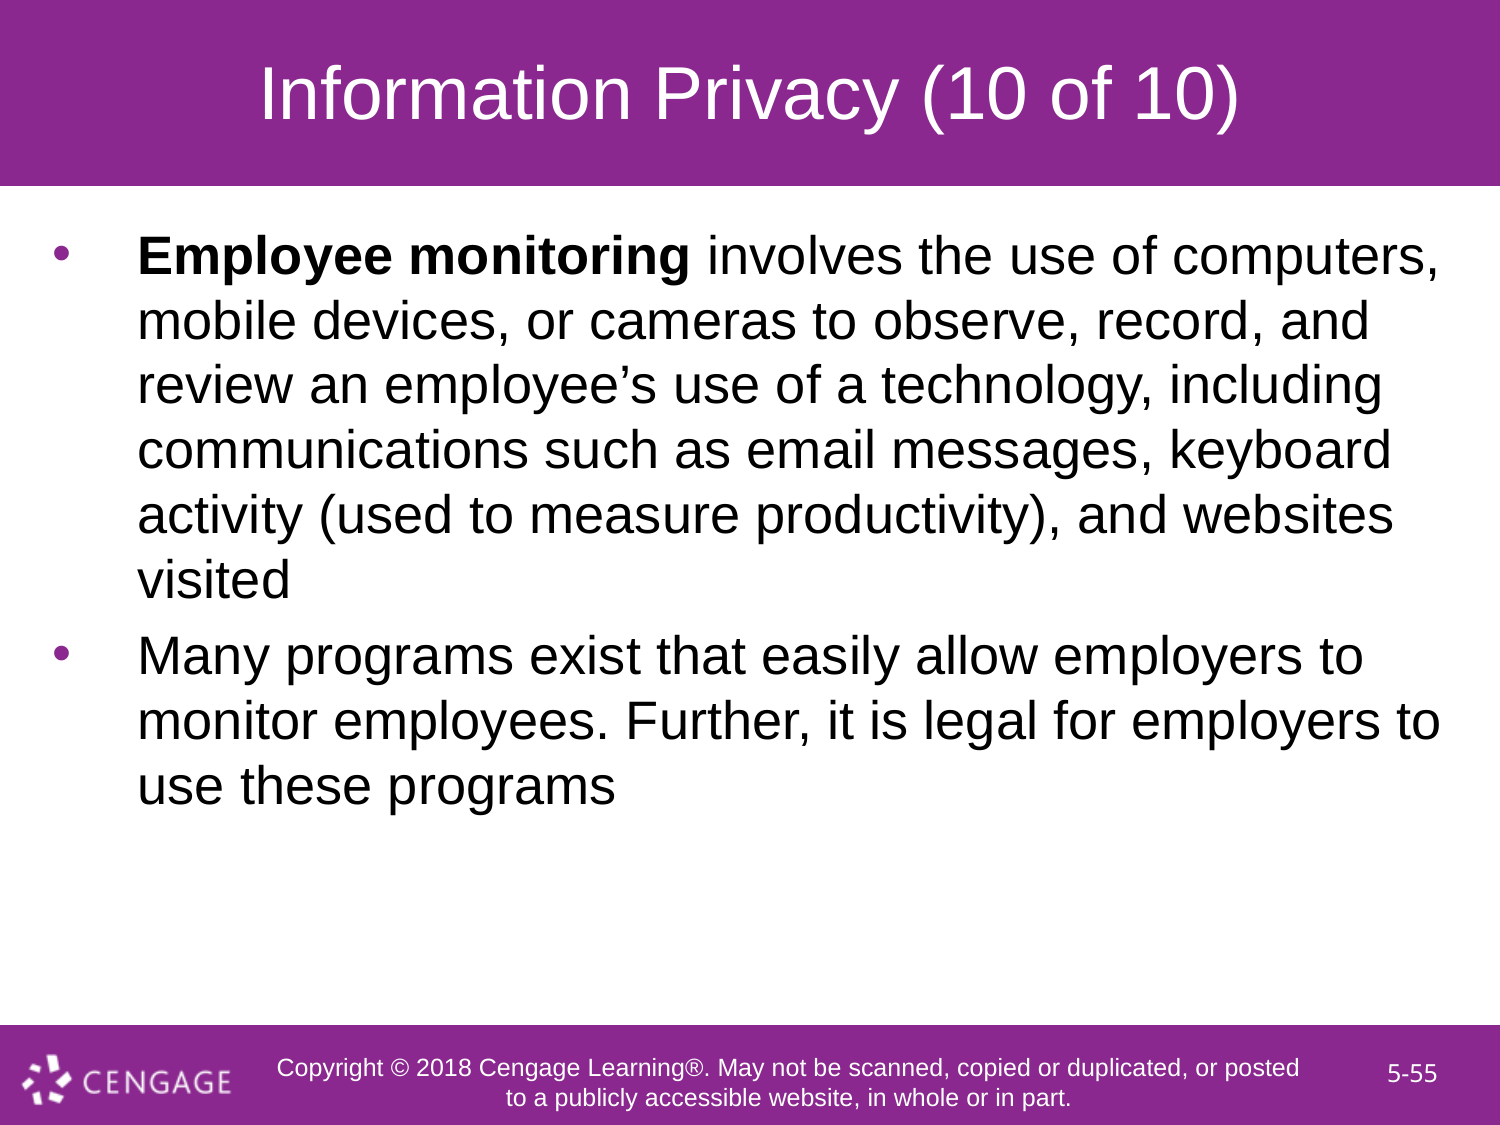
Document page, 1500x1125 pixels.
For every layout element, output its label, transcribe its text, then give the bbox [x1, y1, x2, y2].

picture [12, 1045, 236, 1113]
list Employee monitoring involves the use of computers, mobile devices, or cameras to observe, record, and review an employee’s use of a technology, including communications such as email messages, keyboard activity (used to measure productivity), and websites visited Many programs exist that easily allow employers to monitor employees. Further, it is legal for employers to use these programs [37, 212, 1475, 1005]
title Information Privacy (10 of 10) [7, 4, 1493, 175]
